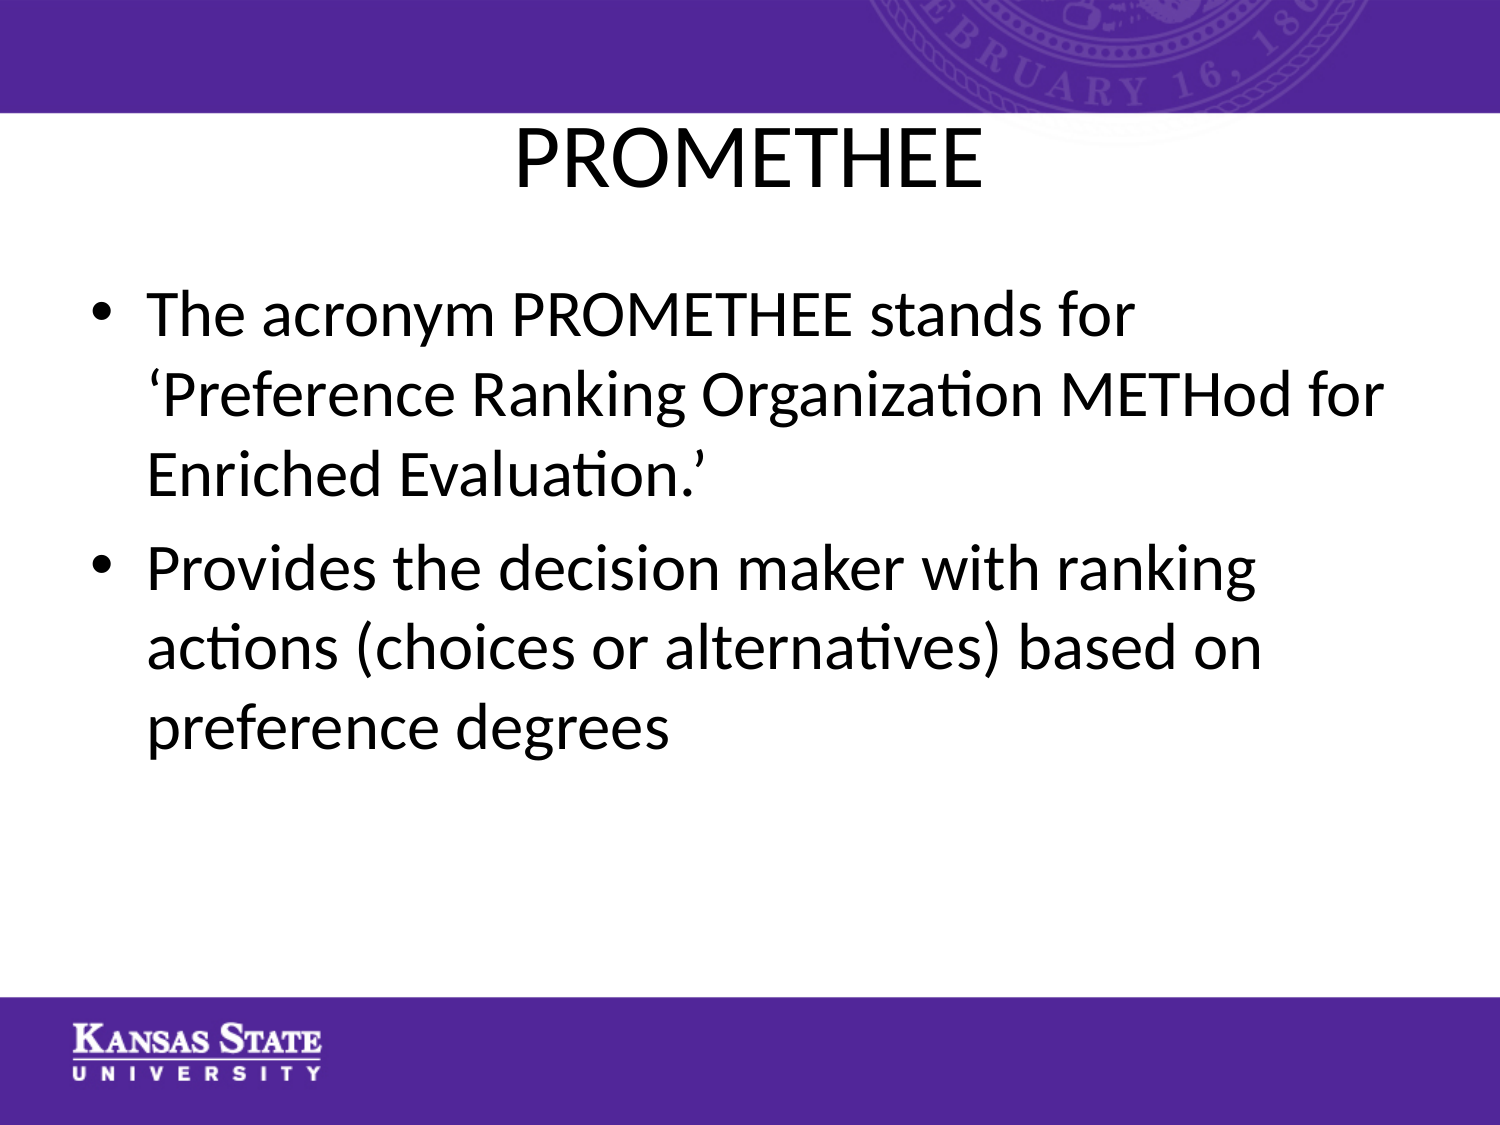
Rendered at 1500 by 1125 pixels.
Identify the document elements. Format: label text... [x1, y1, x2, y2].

picture [0, 0, 1500, 1125]
title PROMETHEE [75, 57, 1425, 245]
list The acronym PROMETHEE stands for ‘Preference Ranking Organization METHod for Enriched Evaluation.’ Provides the decision maker with ranking actions (choices or alternatives) based on preference degrees [75, 262, 1425, 1005]
